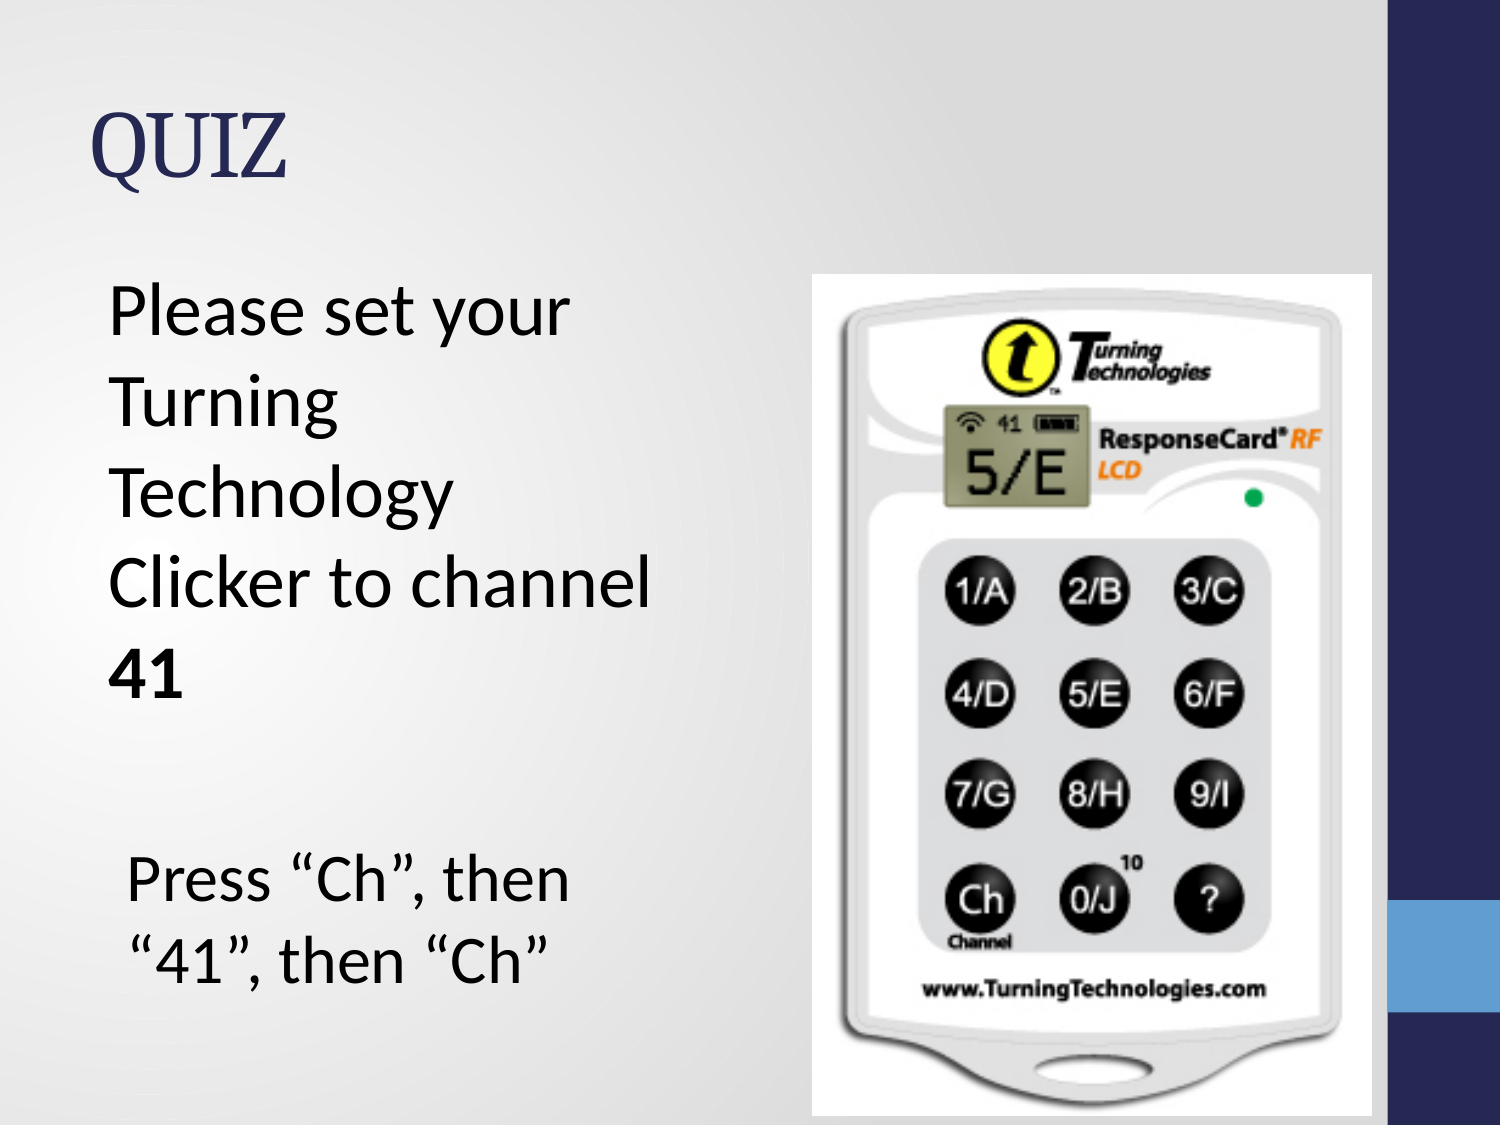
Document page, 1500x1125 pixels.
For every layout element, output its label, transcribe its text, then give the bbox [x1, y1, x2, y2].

picture [811, 273, 1372, 1116]
title QUIZ [75, 45, 1325, 233]
list Please set your Turning Technology Clicker to channel 41 Press “Ch”, then “41”, then “Ch” [75, 251, 675, 1005]
